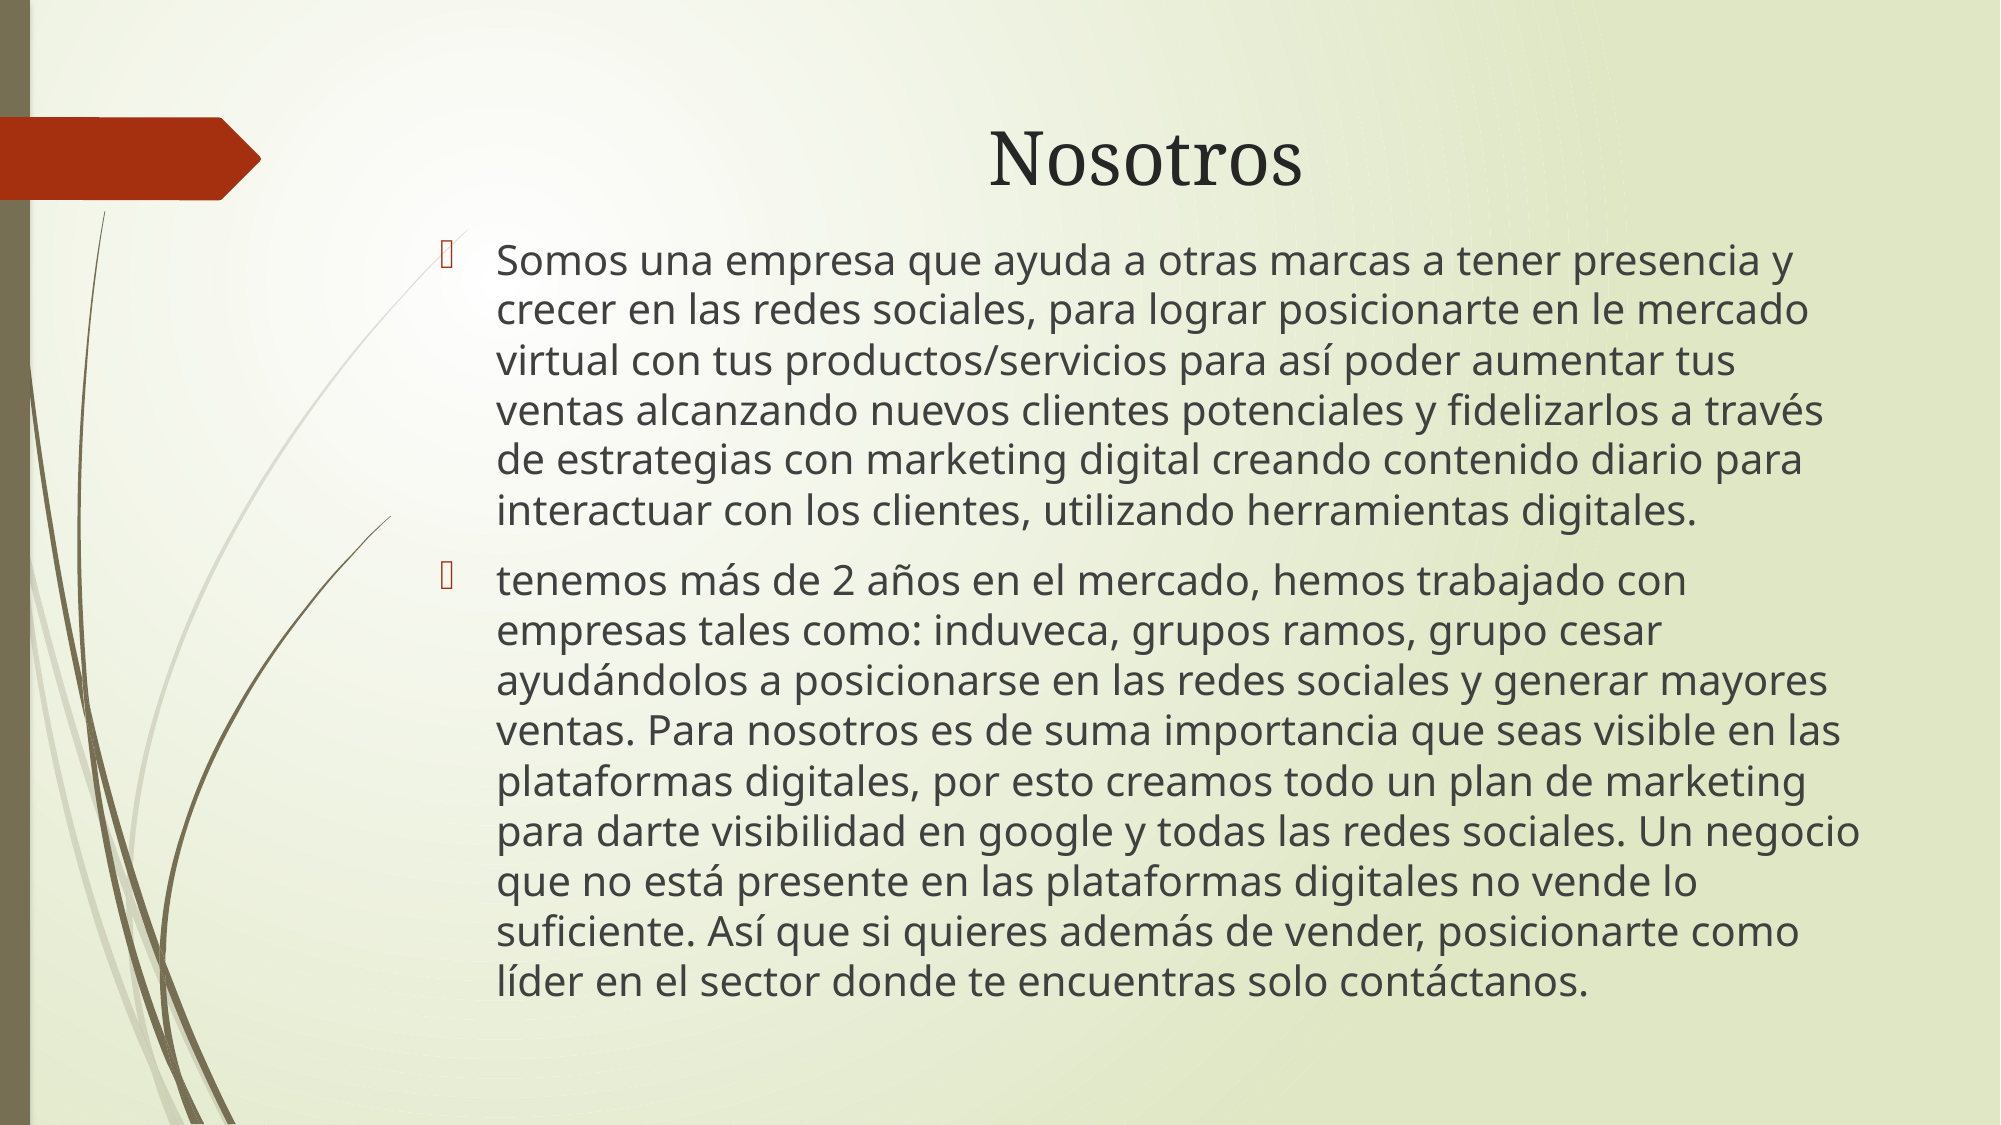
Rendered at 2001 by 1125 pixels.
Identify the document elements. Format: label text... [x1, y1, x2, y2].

list Somos una empresa que ayuda a otras marcas a tener presencia y crecer en las redes sociales, para lograr posicionarte en le mercado virtual con tus productos/servicios para así poder aumentar tus ventas alcanzando nuevos clientes potenciales y fidelizarlos a través de estrategias con marketing digital creando contenido diario para interactuar con los clientes, utilizando herramientas digitales. tenemos más de 2 años en el mercado, hemos trabajado con empresas tales como: induveca, grupos ramos, grupo cesar ayudándolos a posicionarse en las redes sociales y generar mayores ventas. Para nosotros es de suma importancia que seas visible en las plataformas digitales, por esto creamos todo un plan de marketing para darte visibilidad en google y todas las redes sociales. Un negocio que no está presente en las plataformas digitales no vende lo suficiente. Así que si quieres además de vender, posicionarte como líder en el sector donde te encuentras solo contáctanos. [424, 225, 1888, 846]
title Nosotros [425, 102, 1888, 225]
